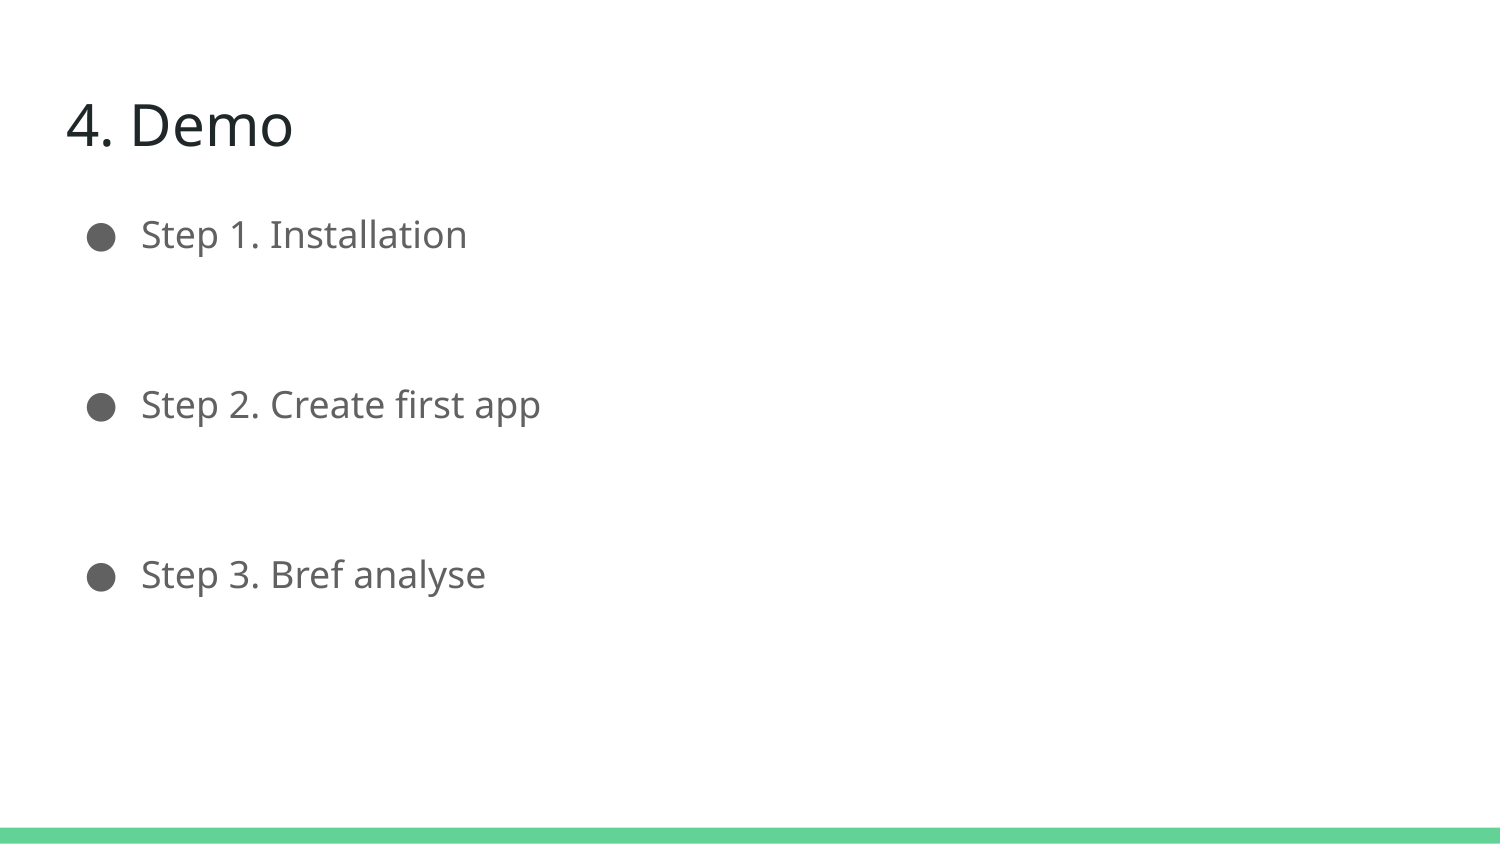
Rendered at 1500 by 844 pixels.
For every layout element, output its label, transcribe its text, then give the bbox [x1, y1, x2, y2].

title 4. Demo [51, 72, 1449, 167]
list Step 1. Installation Step 2. Create first app Step 3. Bref analyse [51, 189, 1449, 750]
